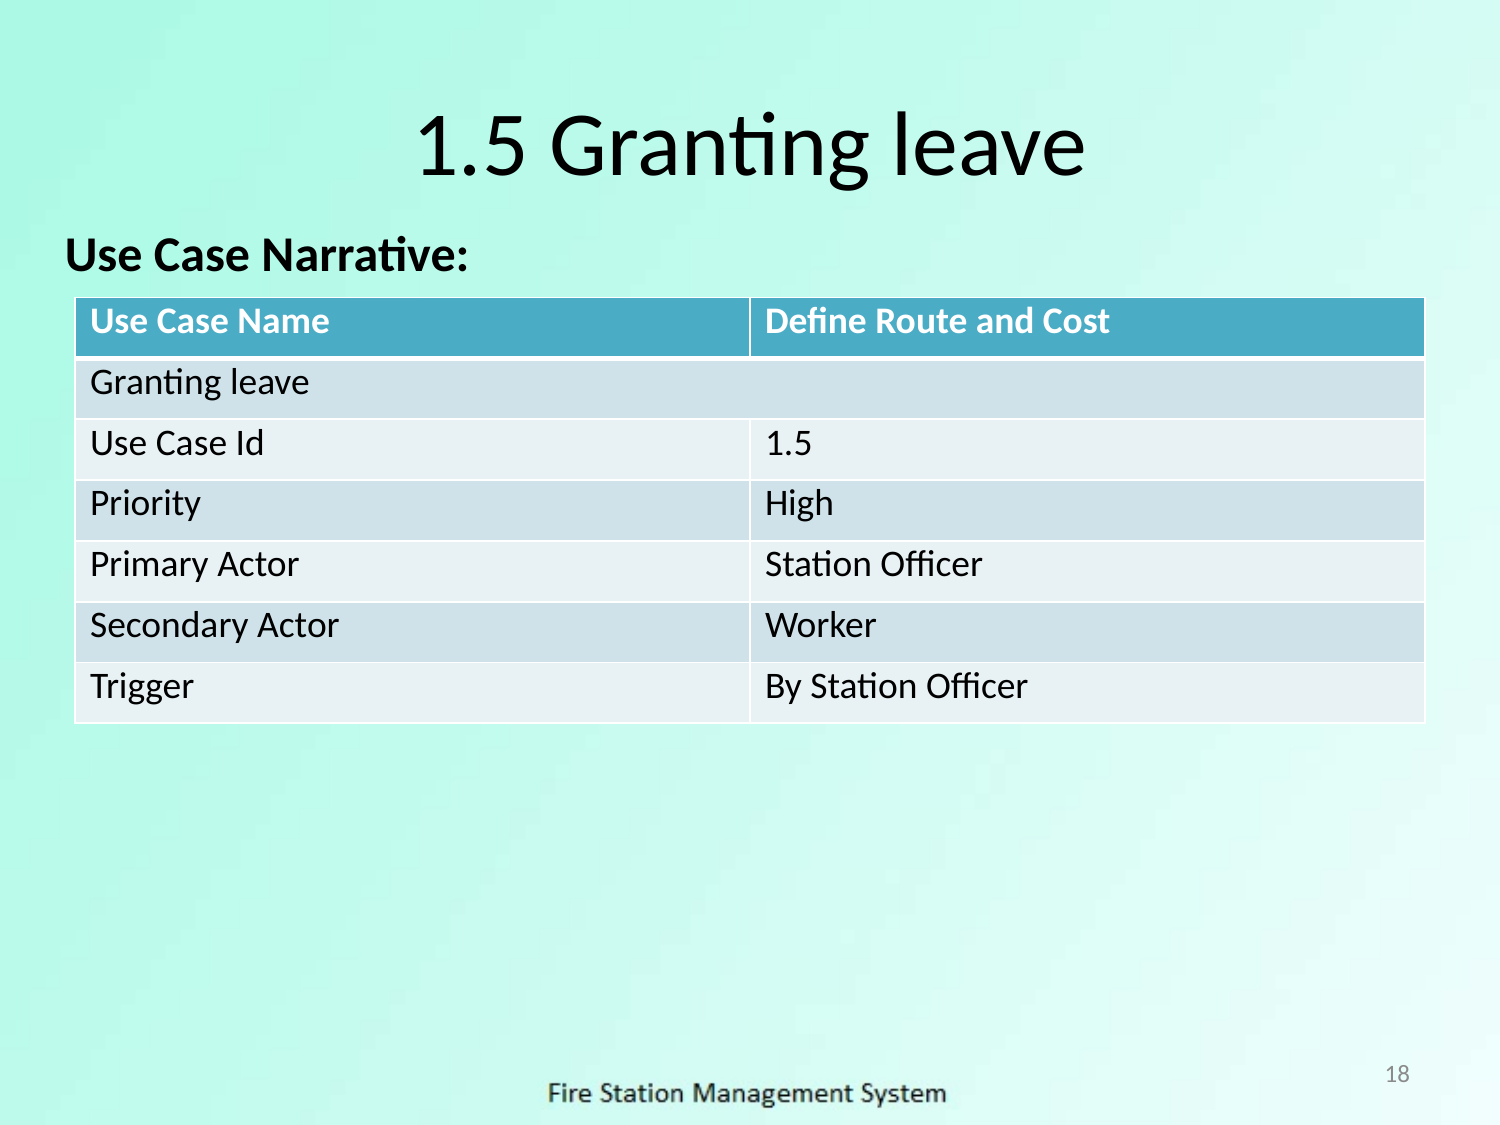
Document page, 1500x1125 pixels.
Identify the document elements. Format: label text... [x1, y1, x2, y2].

table_header Use Case Name [76, 298, 749, 356]
table_header Define Route and Cost [751, 298, 1424, 356]
table_cell Station Officer [751, 542, 1424, 601]
table_cell Trigger [76, 663, 749, 722]
table_cell Priority [76, 481, 749, 540]
table_cell Use Case Id [76, 420, 749, 479]
table_cell High [751, 481, 1424, 540]
table_cell Primary Actor [76, 542, 749, 601]
picture [0, 0, 1500, 1125]
table_cell 1.5 [751, 420, 1424, 479]
title 1.5 Granting leave [75, 45, 1425, 233]
table_cell Worker [751, 603, 1424, 662]
table_cell Granting leave [76, 361, 1424, 418]
table_cell By Station Officer [751, 663, 1424, 722]
table_cell Secondary Actor [76, 603, 749, 662]
slide_number 18 [1074, 1042, 1425, 1103]
text_box Use Case Narrative: [50, 214, 838, 290]
